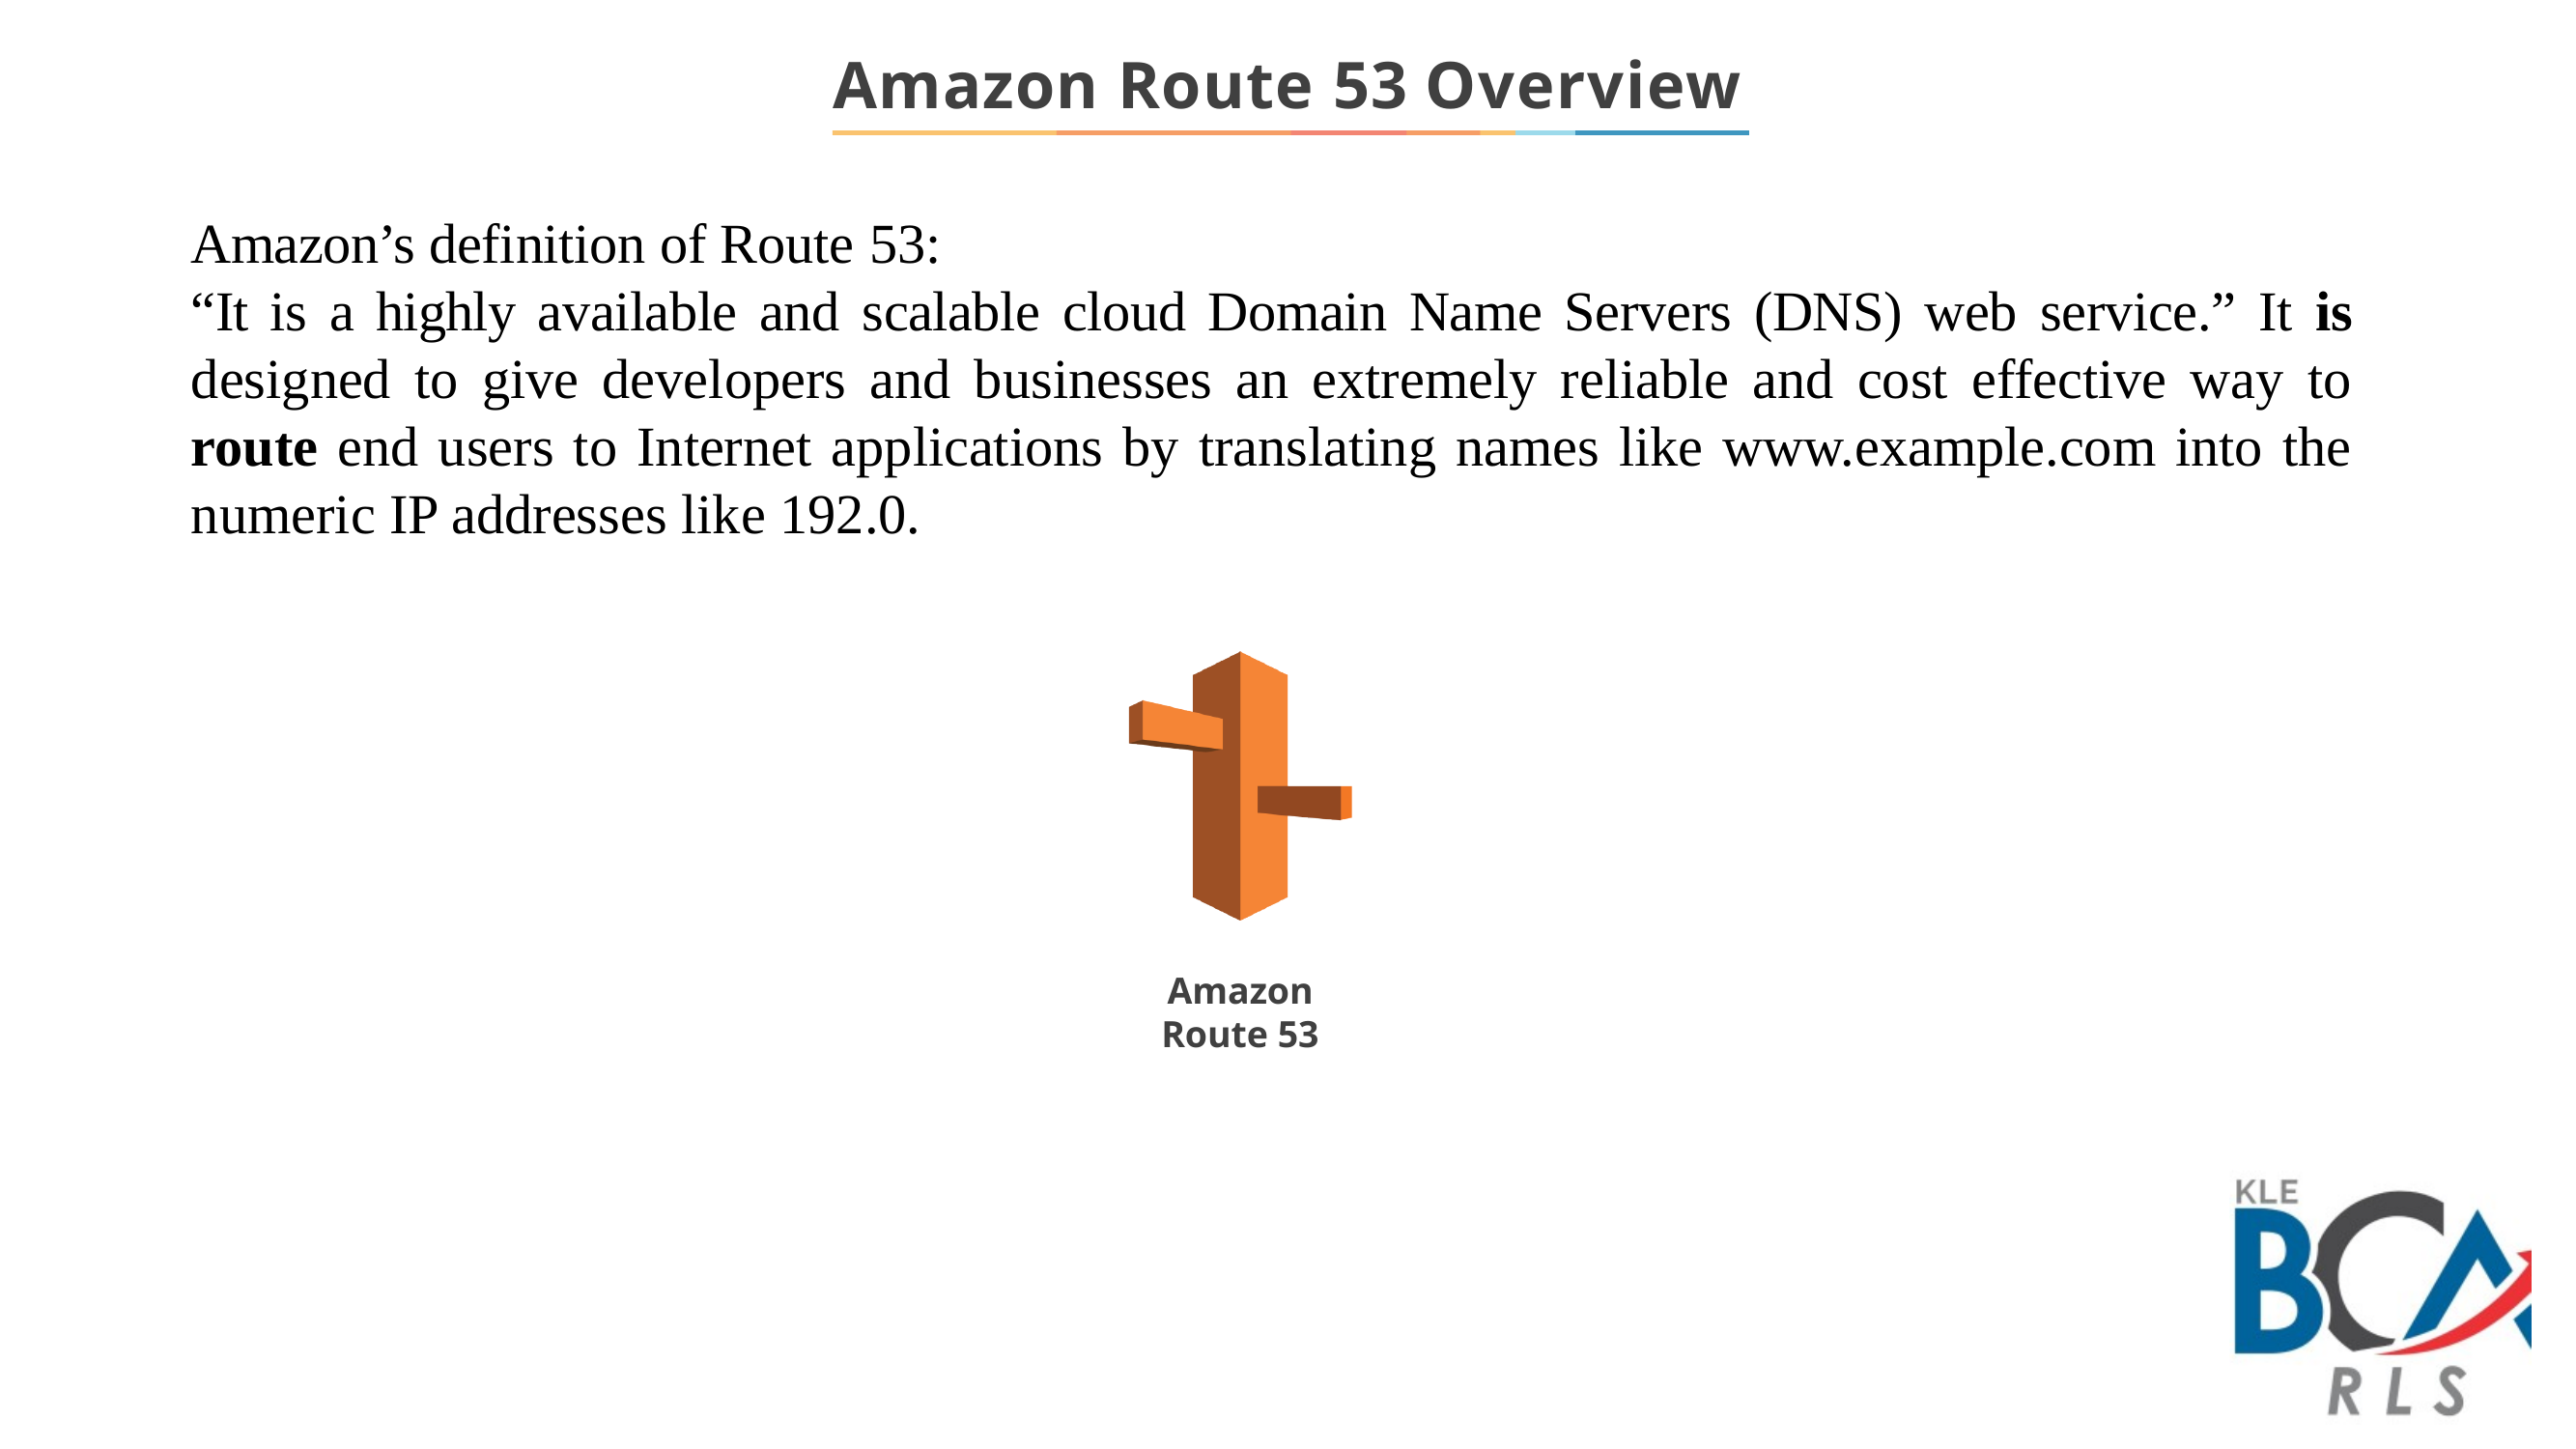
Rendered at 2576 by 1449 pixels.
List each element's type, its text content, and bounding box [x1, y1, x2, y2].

title Amazon Route 53 Overview [831, 42, 1745, 205]
text_box [1128, 651, 1352, 921]
text_box [832, 114, 1749, 152]
picture [2229, 1147, 2533, 1449]
text_box Amazon Route 53 [1159, 966, 1321, 1056]
text_box Amazon’s definition of Route 53: “It is a highly available and scalable cloud Domain Name Servers (DNS) web service.” It is designed to give developers and businesses an extremely reliable and cost effective way to route end users to Internet applications by translating names like www.example.com into the numeric IP addresses like 192.0. [188, 205, 2353, 546]
